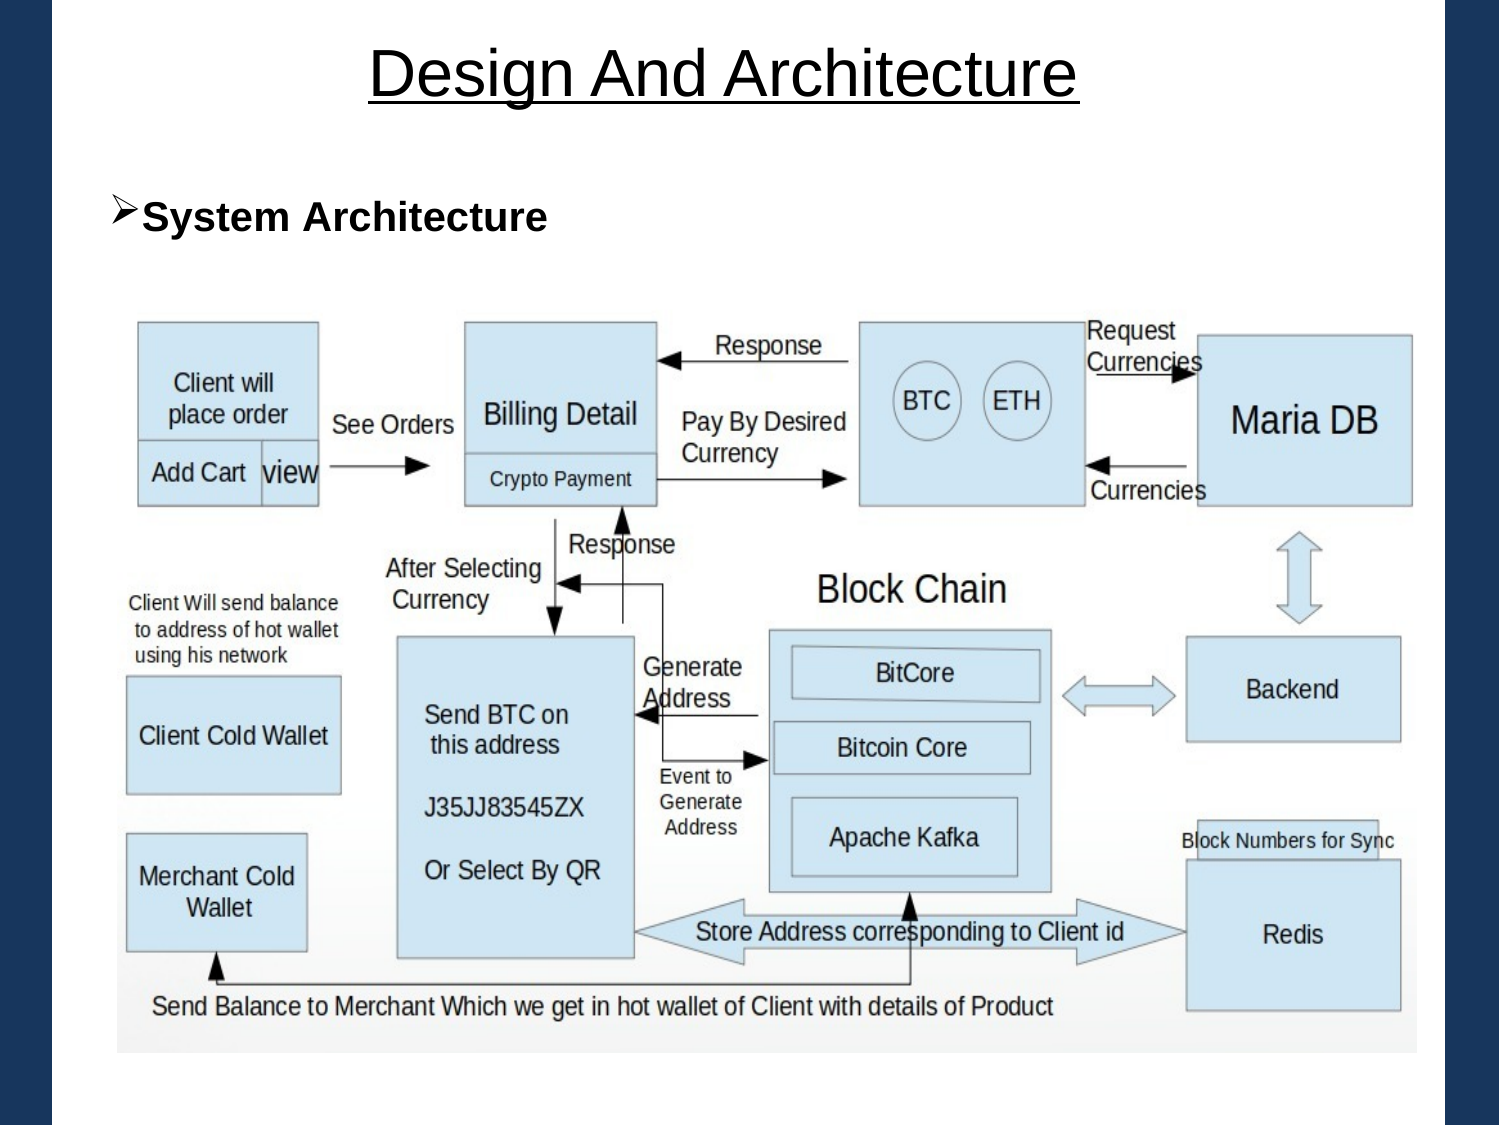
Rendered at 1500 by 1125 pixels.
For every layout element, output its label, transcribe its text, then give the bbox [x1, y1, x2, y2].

title Design And Architecture [75, 45, 1373, 176]
text_box [0, 0, 50, 1125]
text_box [1447, 0, 1498, 1125]
picture [117, 286, 1418, 1053]
list System Architecture [75, 182, 1425, 1005]
